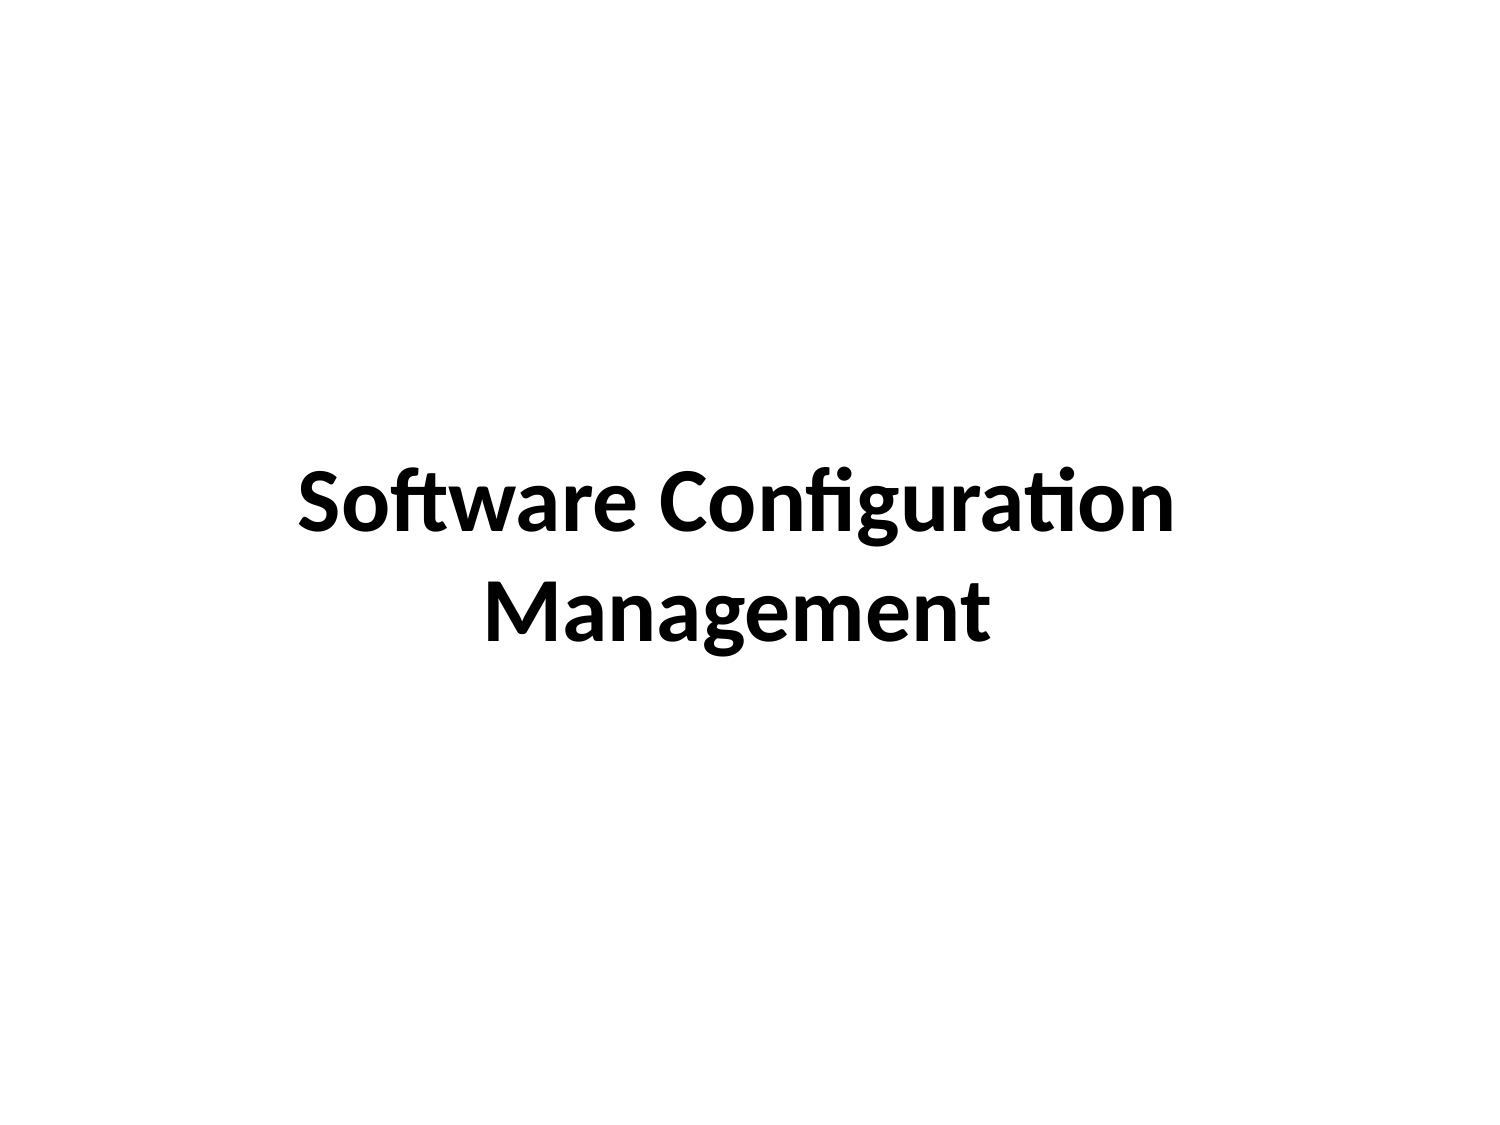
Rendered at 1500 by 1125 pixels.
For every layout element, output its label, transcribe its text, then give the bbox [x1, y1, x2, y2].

title Software Configuration Management [62, 375, 1413, 725]
